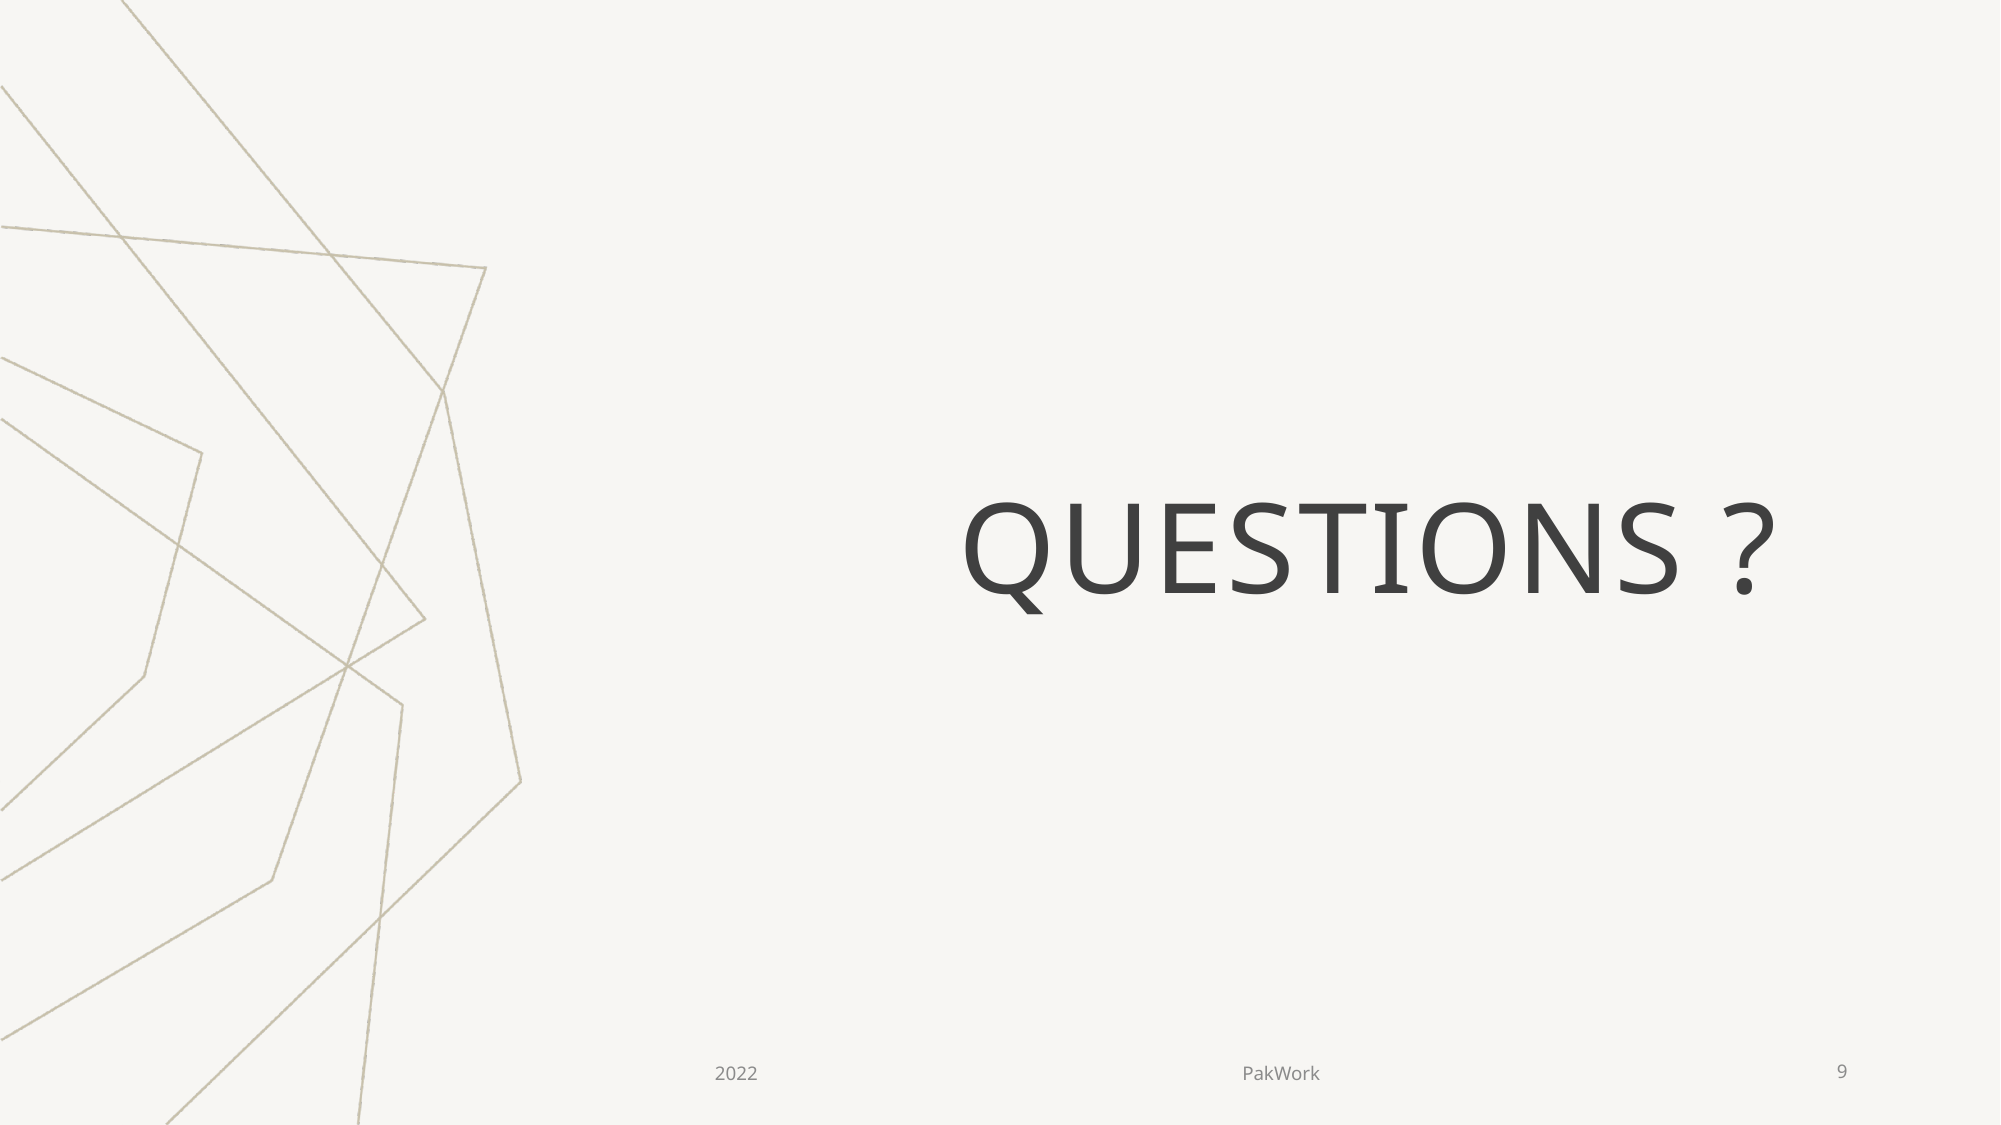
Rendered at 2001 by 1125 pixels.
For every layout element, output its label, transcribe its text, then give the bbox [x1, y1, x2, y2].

title Questions ? [943, 378, 1800, 629]
picture [0, 0, 522, 1125]
slide_number 2022 [699, 1042, 992, 1103]
slide_number 9 [1571, 1042, 1863, 1103]
footer PakWork [1062, 1042, 1500, 1103]
